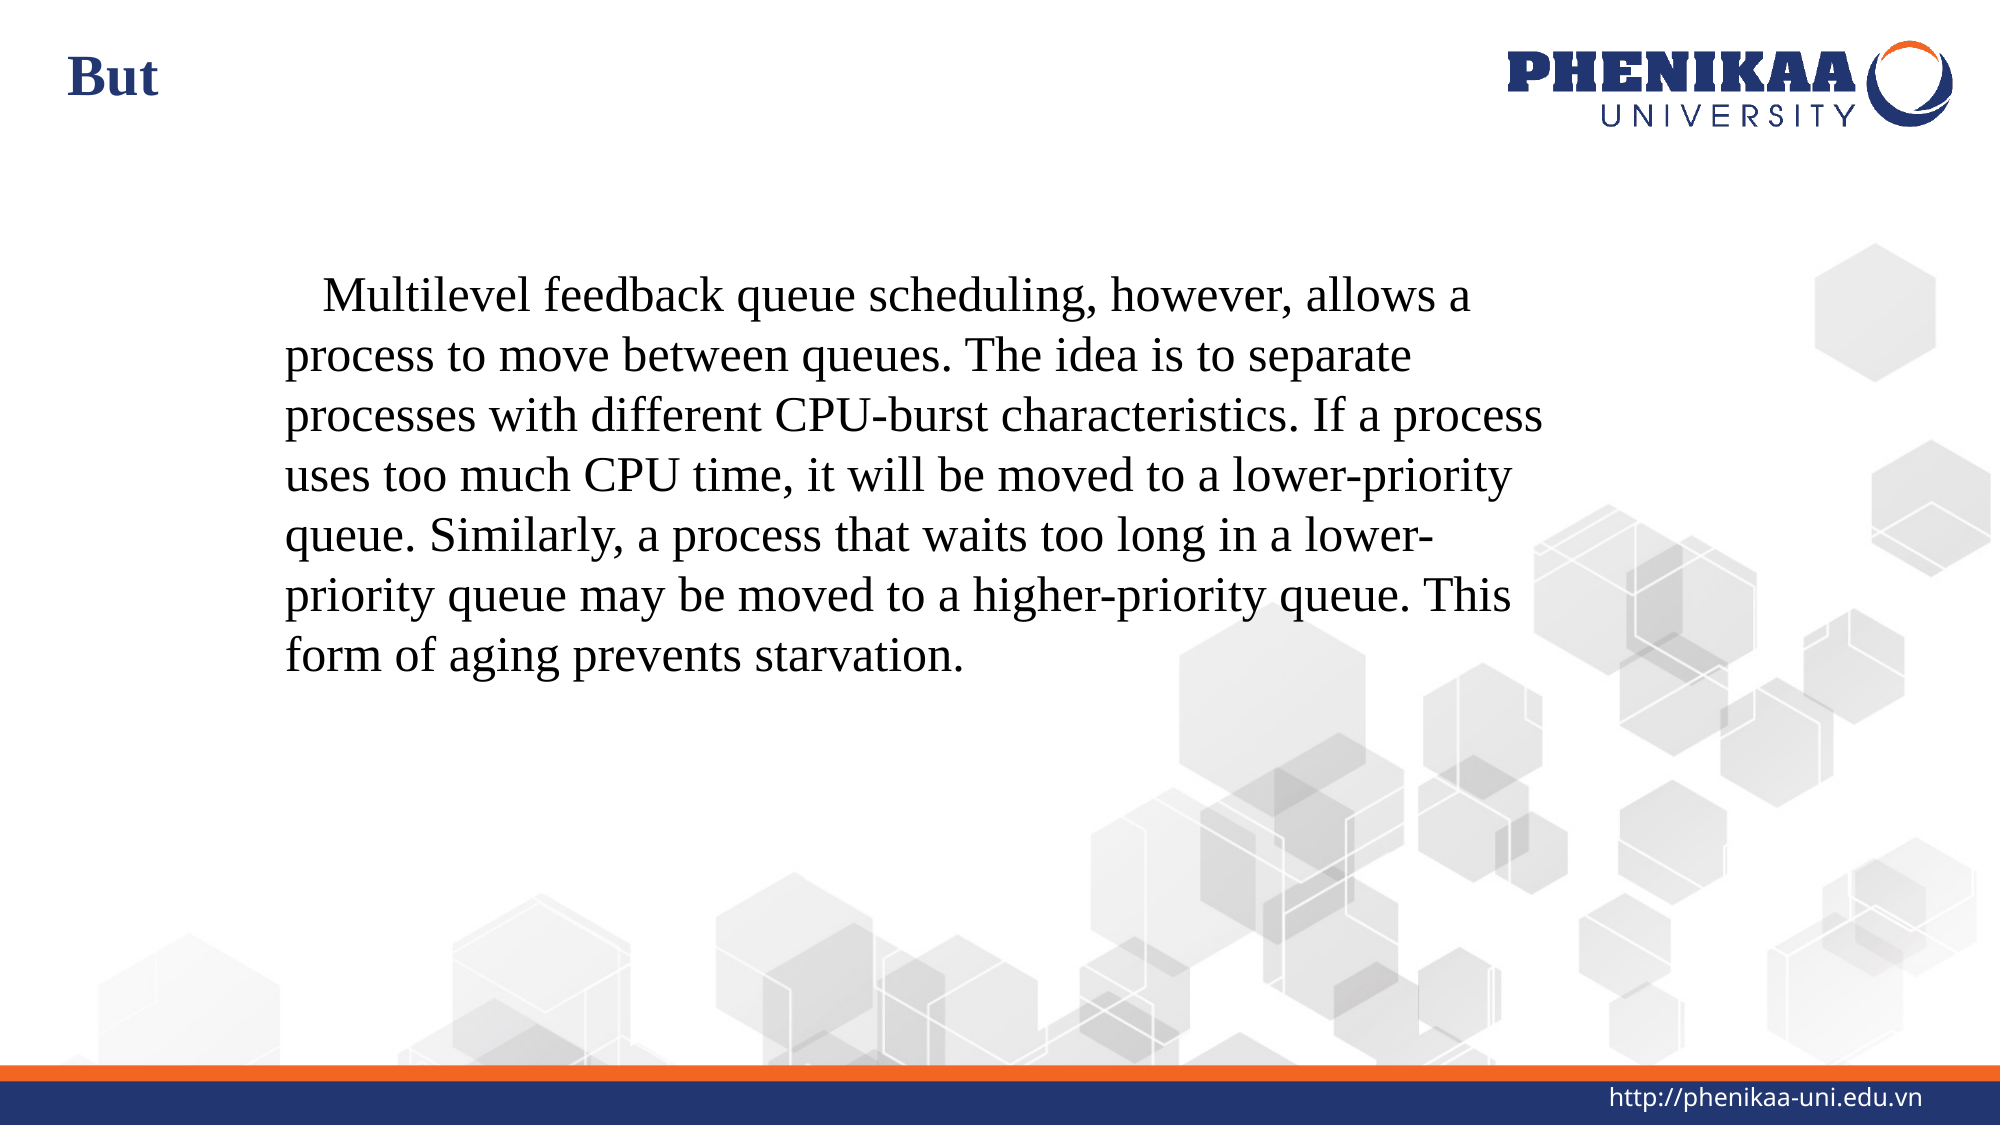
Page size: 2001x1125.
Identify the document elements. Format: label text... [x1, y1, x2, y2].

picture [0, 0, 2000, 1065]
title But [53, 37, 1376, 128]
text_box Multilevel feedback queue scheduling, however, allows a process to move between queues. The idea is to separate processes with different CPU-burst characteristics. If a process uses too much CPU time, it will be moved to a lower-priority queue. Similarly, a process that waits too long in a lower-priority queue may be moved to a higher-priority queue. This form of aging prevents starvation. [270, 253, 1585, 689]
